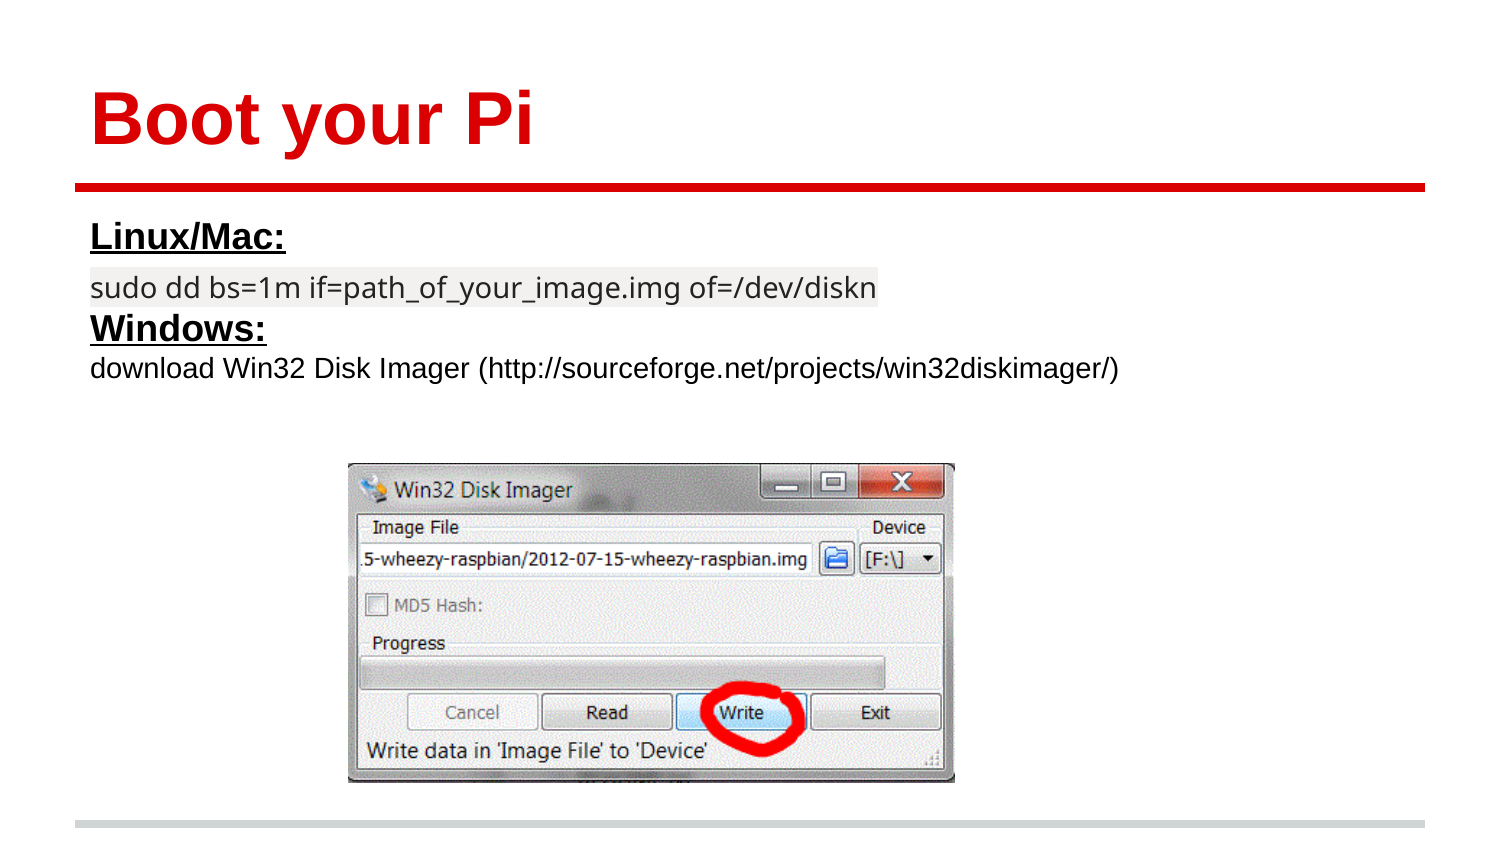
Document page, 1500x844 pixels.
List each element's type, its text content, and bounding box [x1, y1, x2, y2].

list Linux/Mac: sudo dd bs=1m if=path_of_your_image.img of=/dev/diskn Windows: download Win32 Disk Imager (http://sourceforge.net/projects/win32diskimager/) [75, 196, 1425, 808]
title Boot your Pi [75, 33, 1425, 175]
picture [348, 463, 955, 784]
